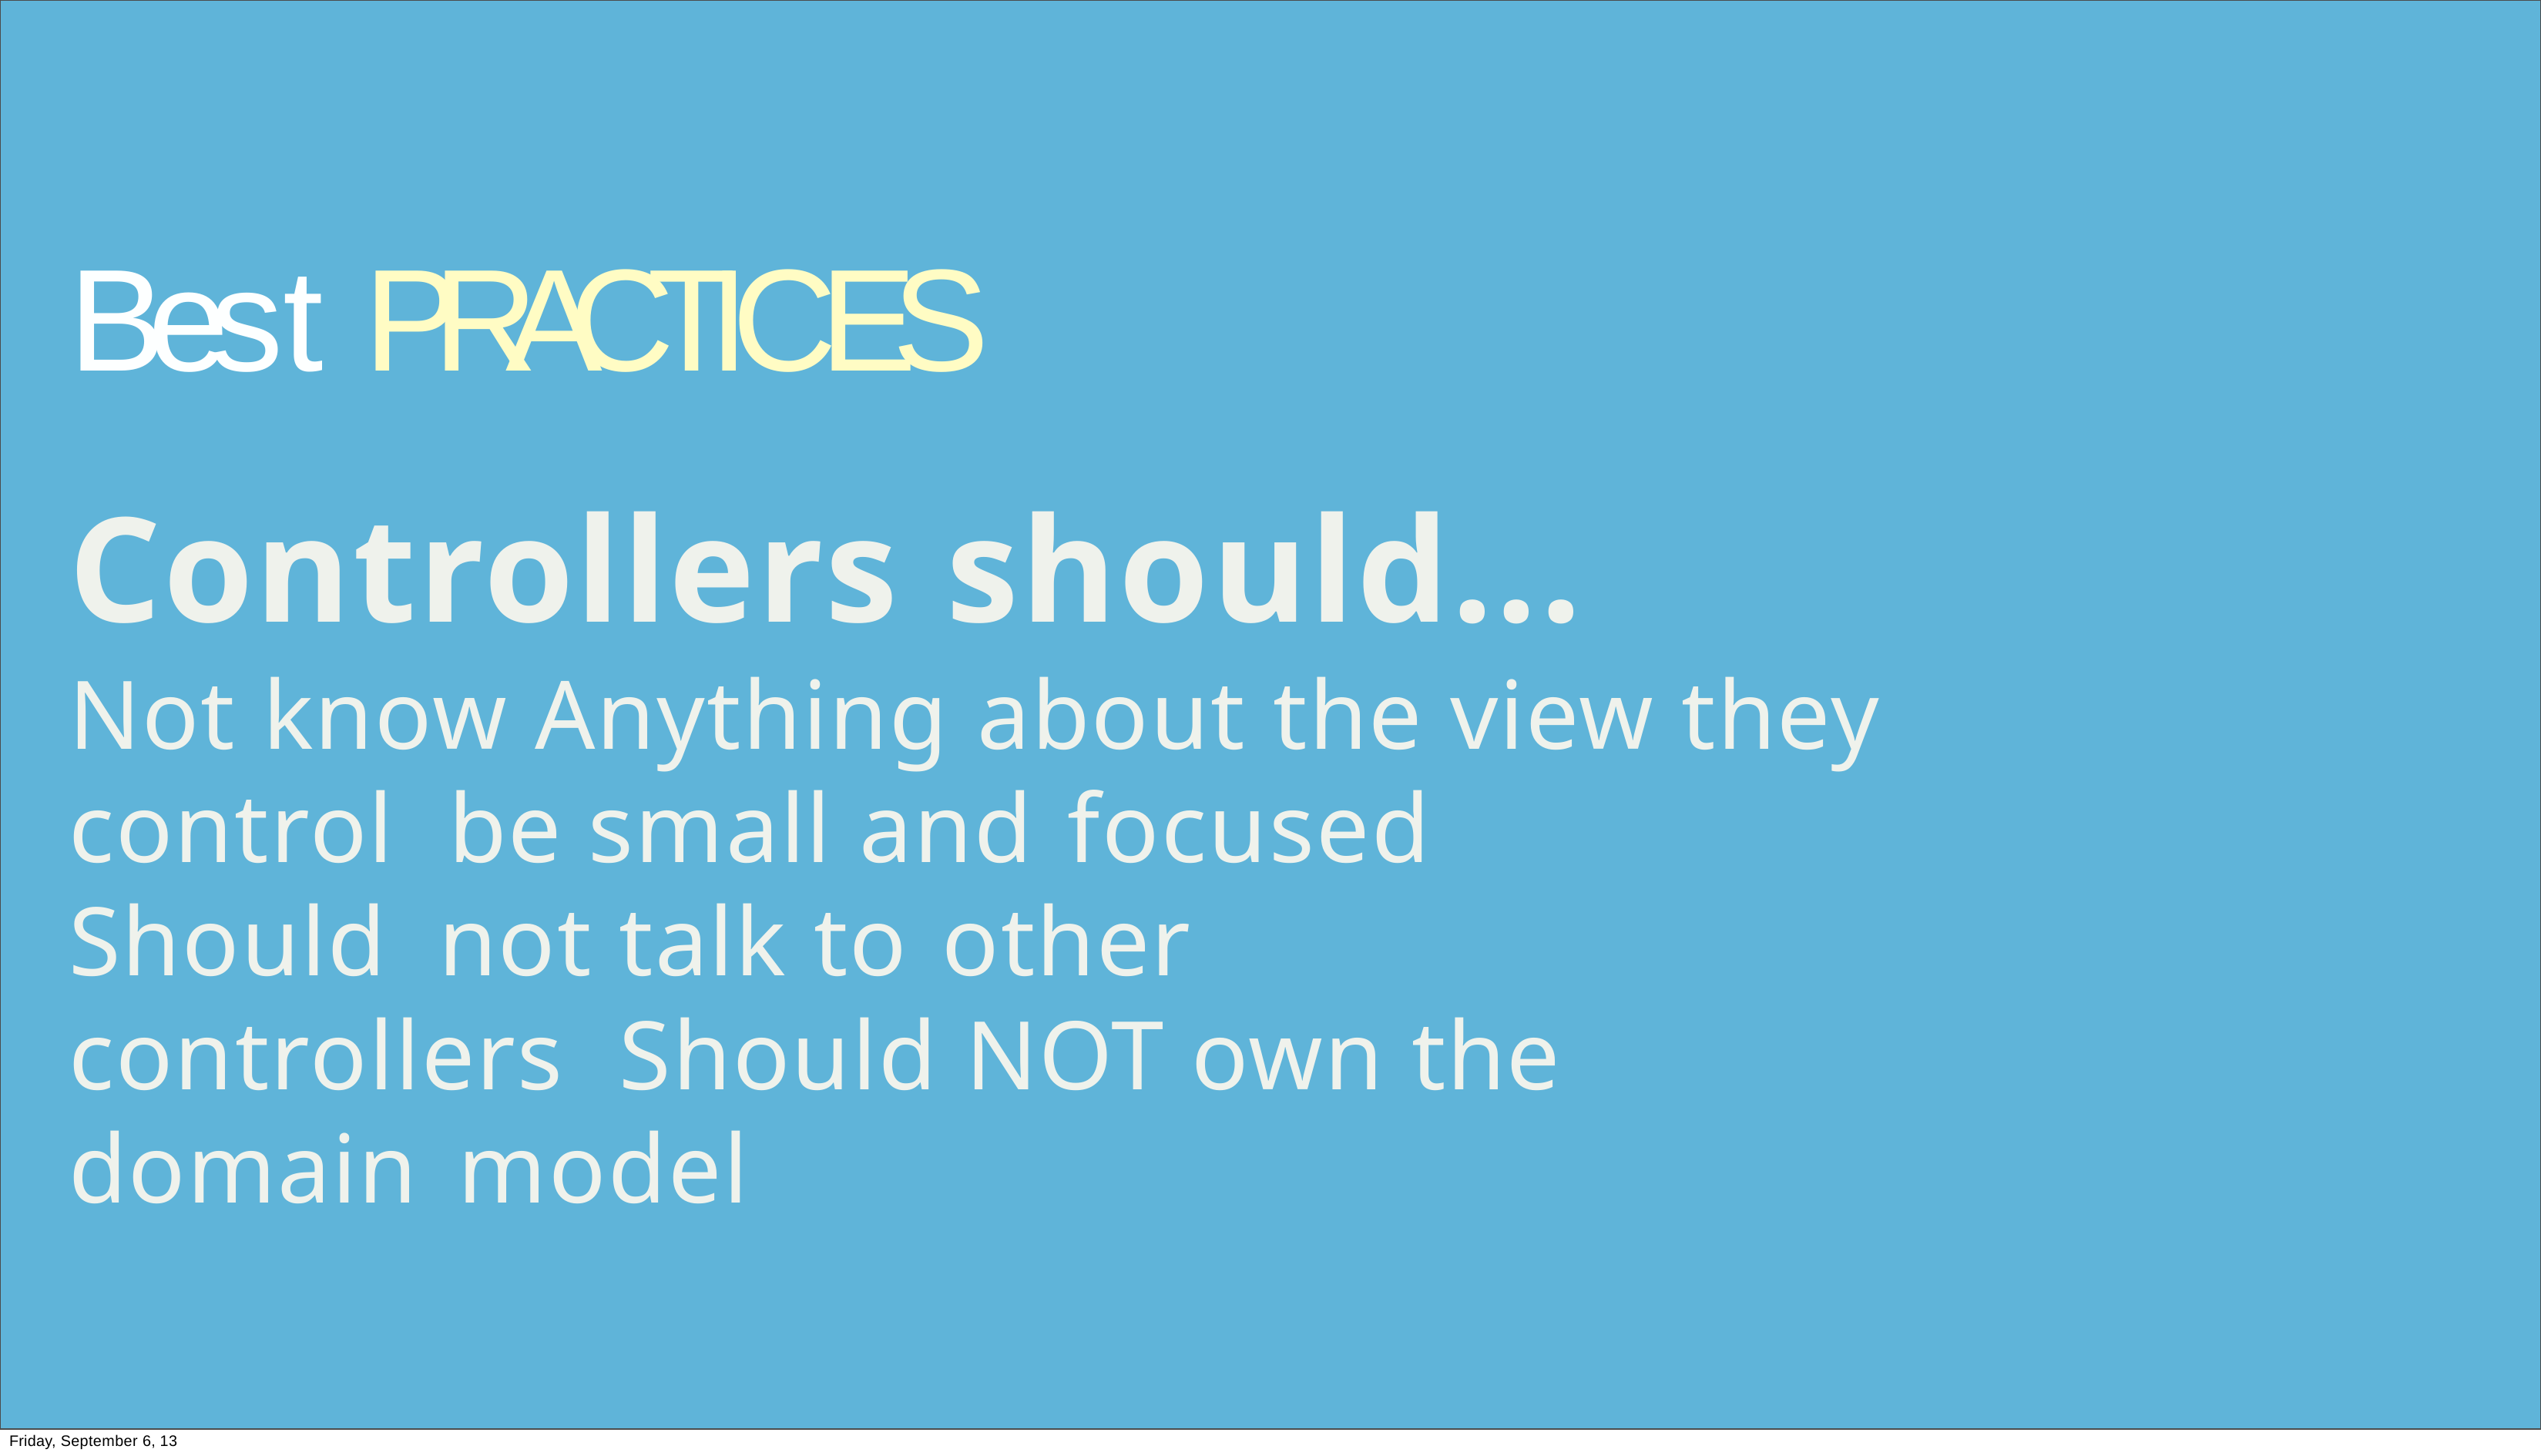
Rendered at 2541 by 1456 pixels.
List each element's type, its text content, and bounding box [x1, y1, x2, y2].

footer Friday, September 6, 13 [7, 1432, 183, 1456]
text_box [0, 0, 2541, 1430]
